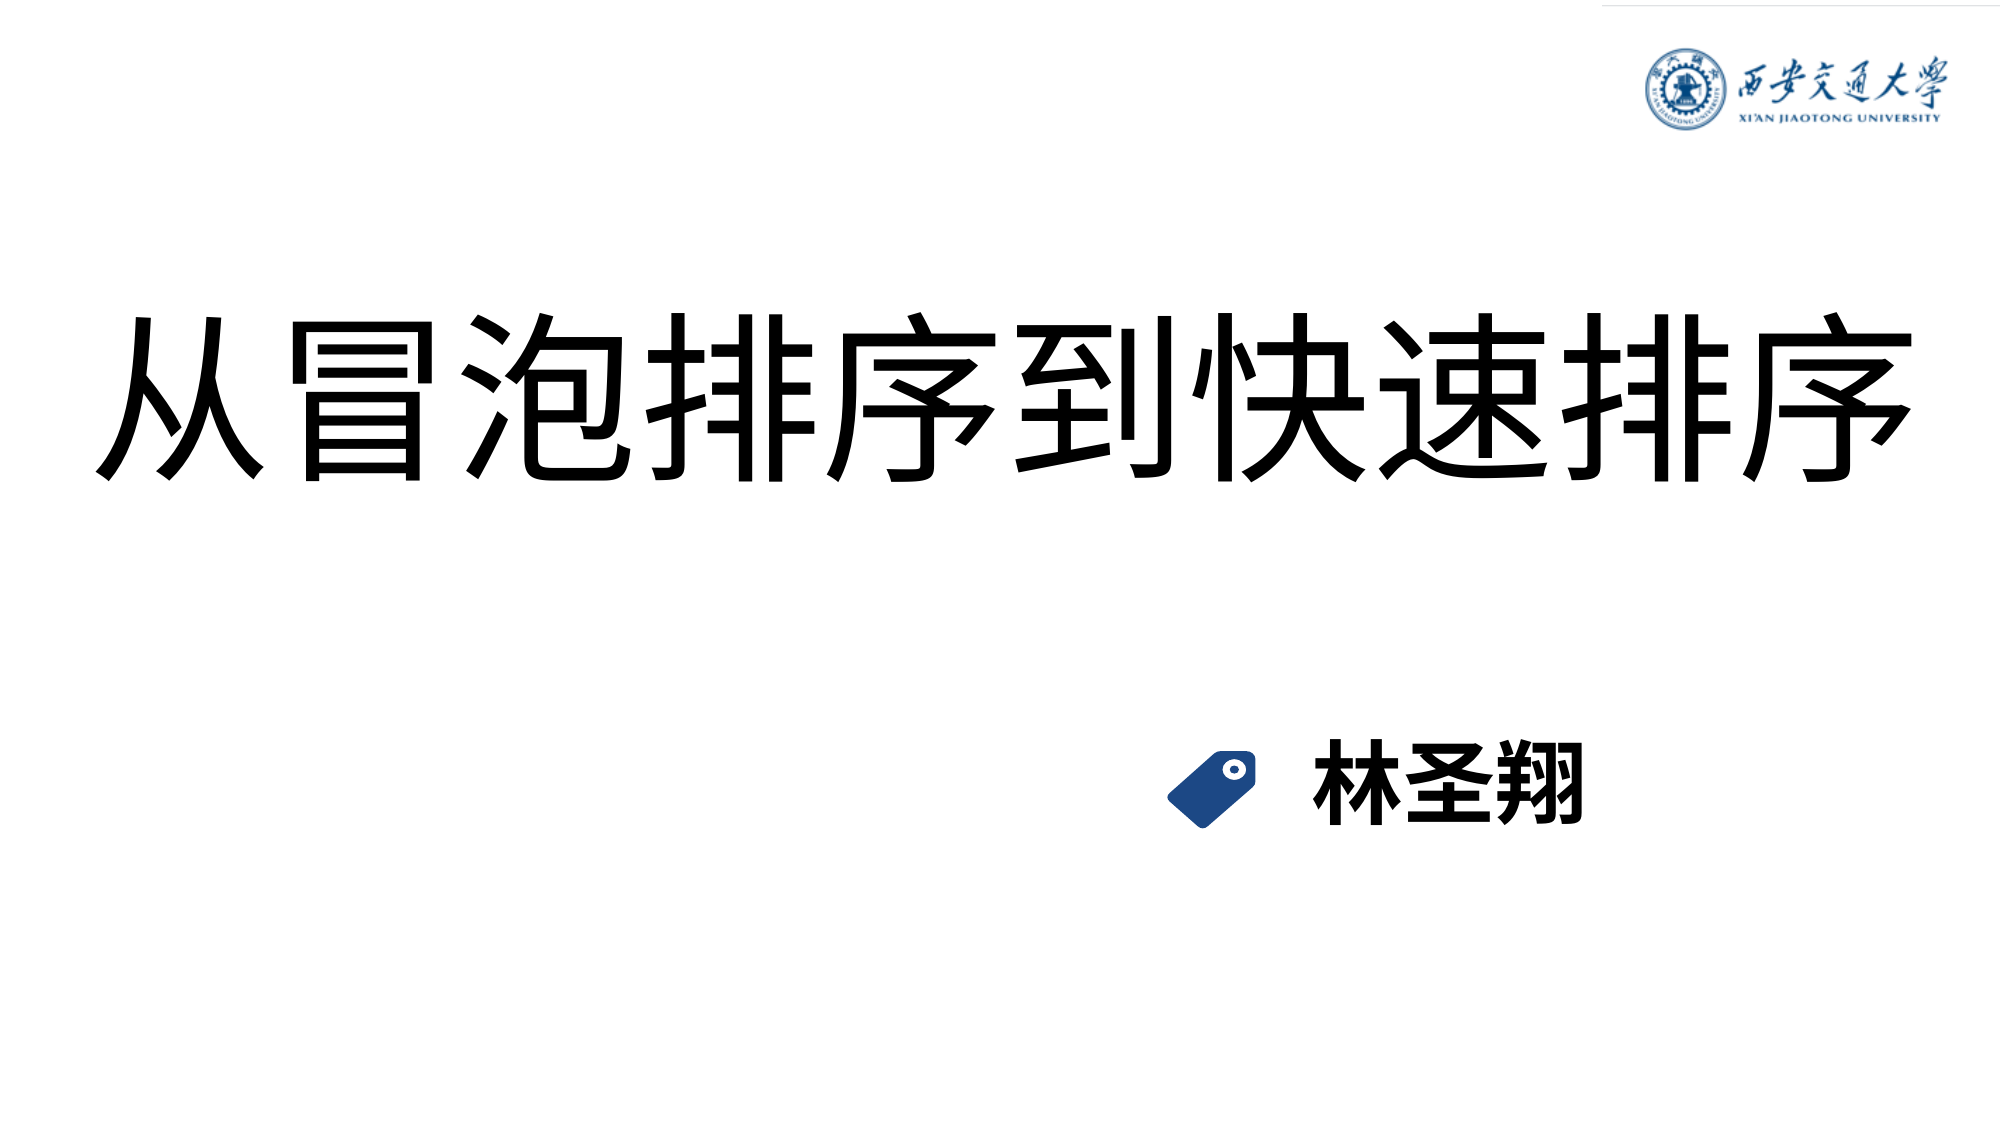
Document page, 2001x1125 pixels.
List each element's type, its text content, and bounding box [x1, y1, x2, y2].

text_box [1143, 730, 1279, 850]
list 林圣翔 [1296, 730, 2000, 872]
picture [1602, 5, 2000, 156]
title 从冒泡排序到快速排序 [73, 215, 2000, 601]
